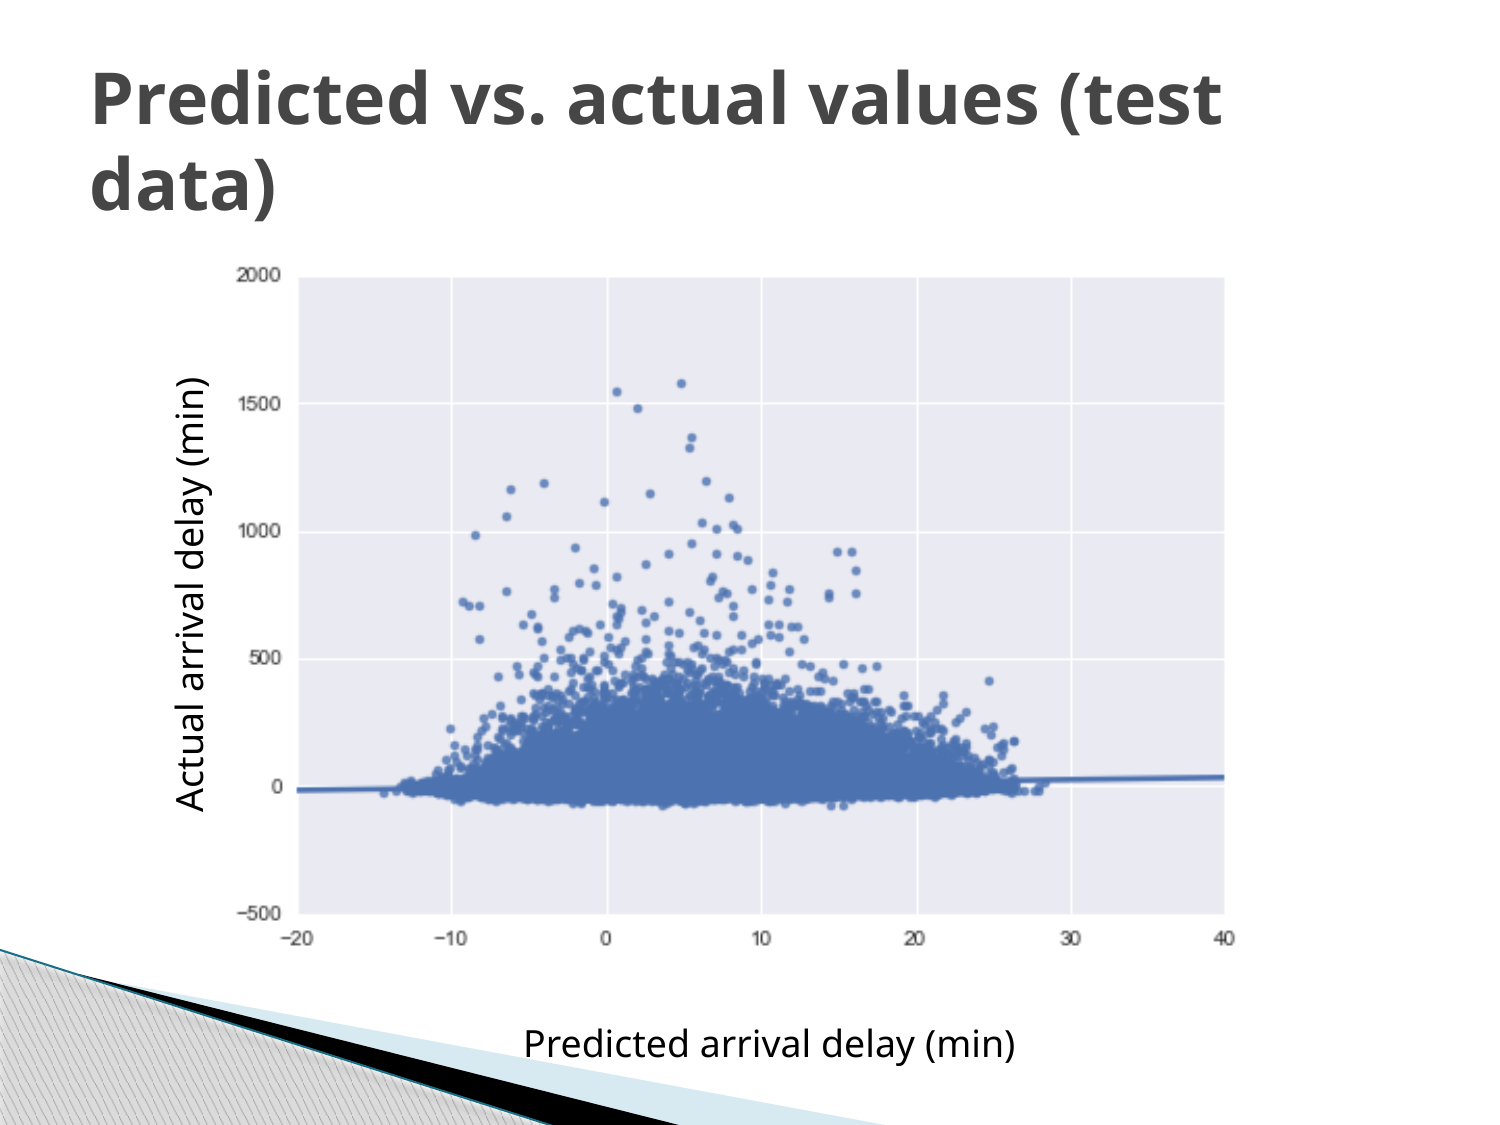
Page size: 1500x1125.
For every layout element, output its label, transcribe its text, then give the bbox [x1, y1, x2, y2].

title Predicted vs. actual values (test data) [75, 45, 1425, 233]
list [212, 249, 1281, 976]
text_box Actual arrival delay (min) [158, 362, 206, 827]
text_box Predicted arrival delay (min) [508, 1012, 1031, 1073]
